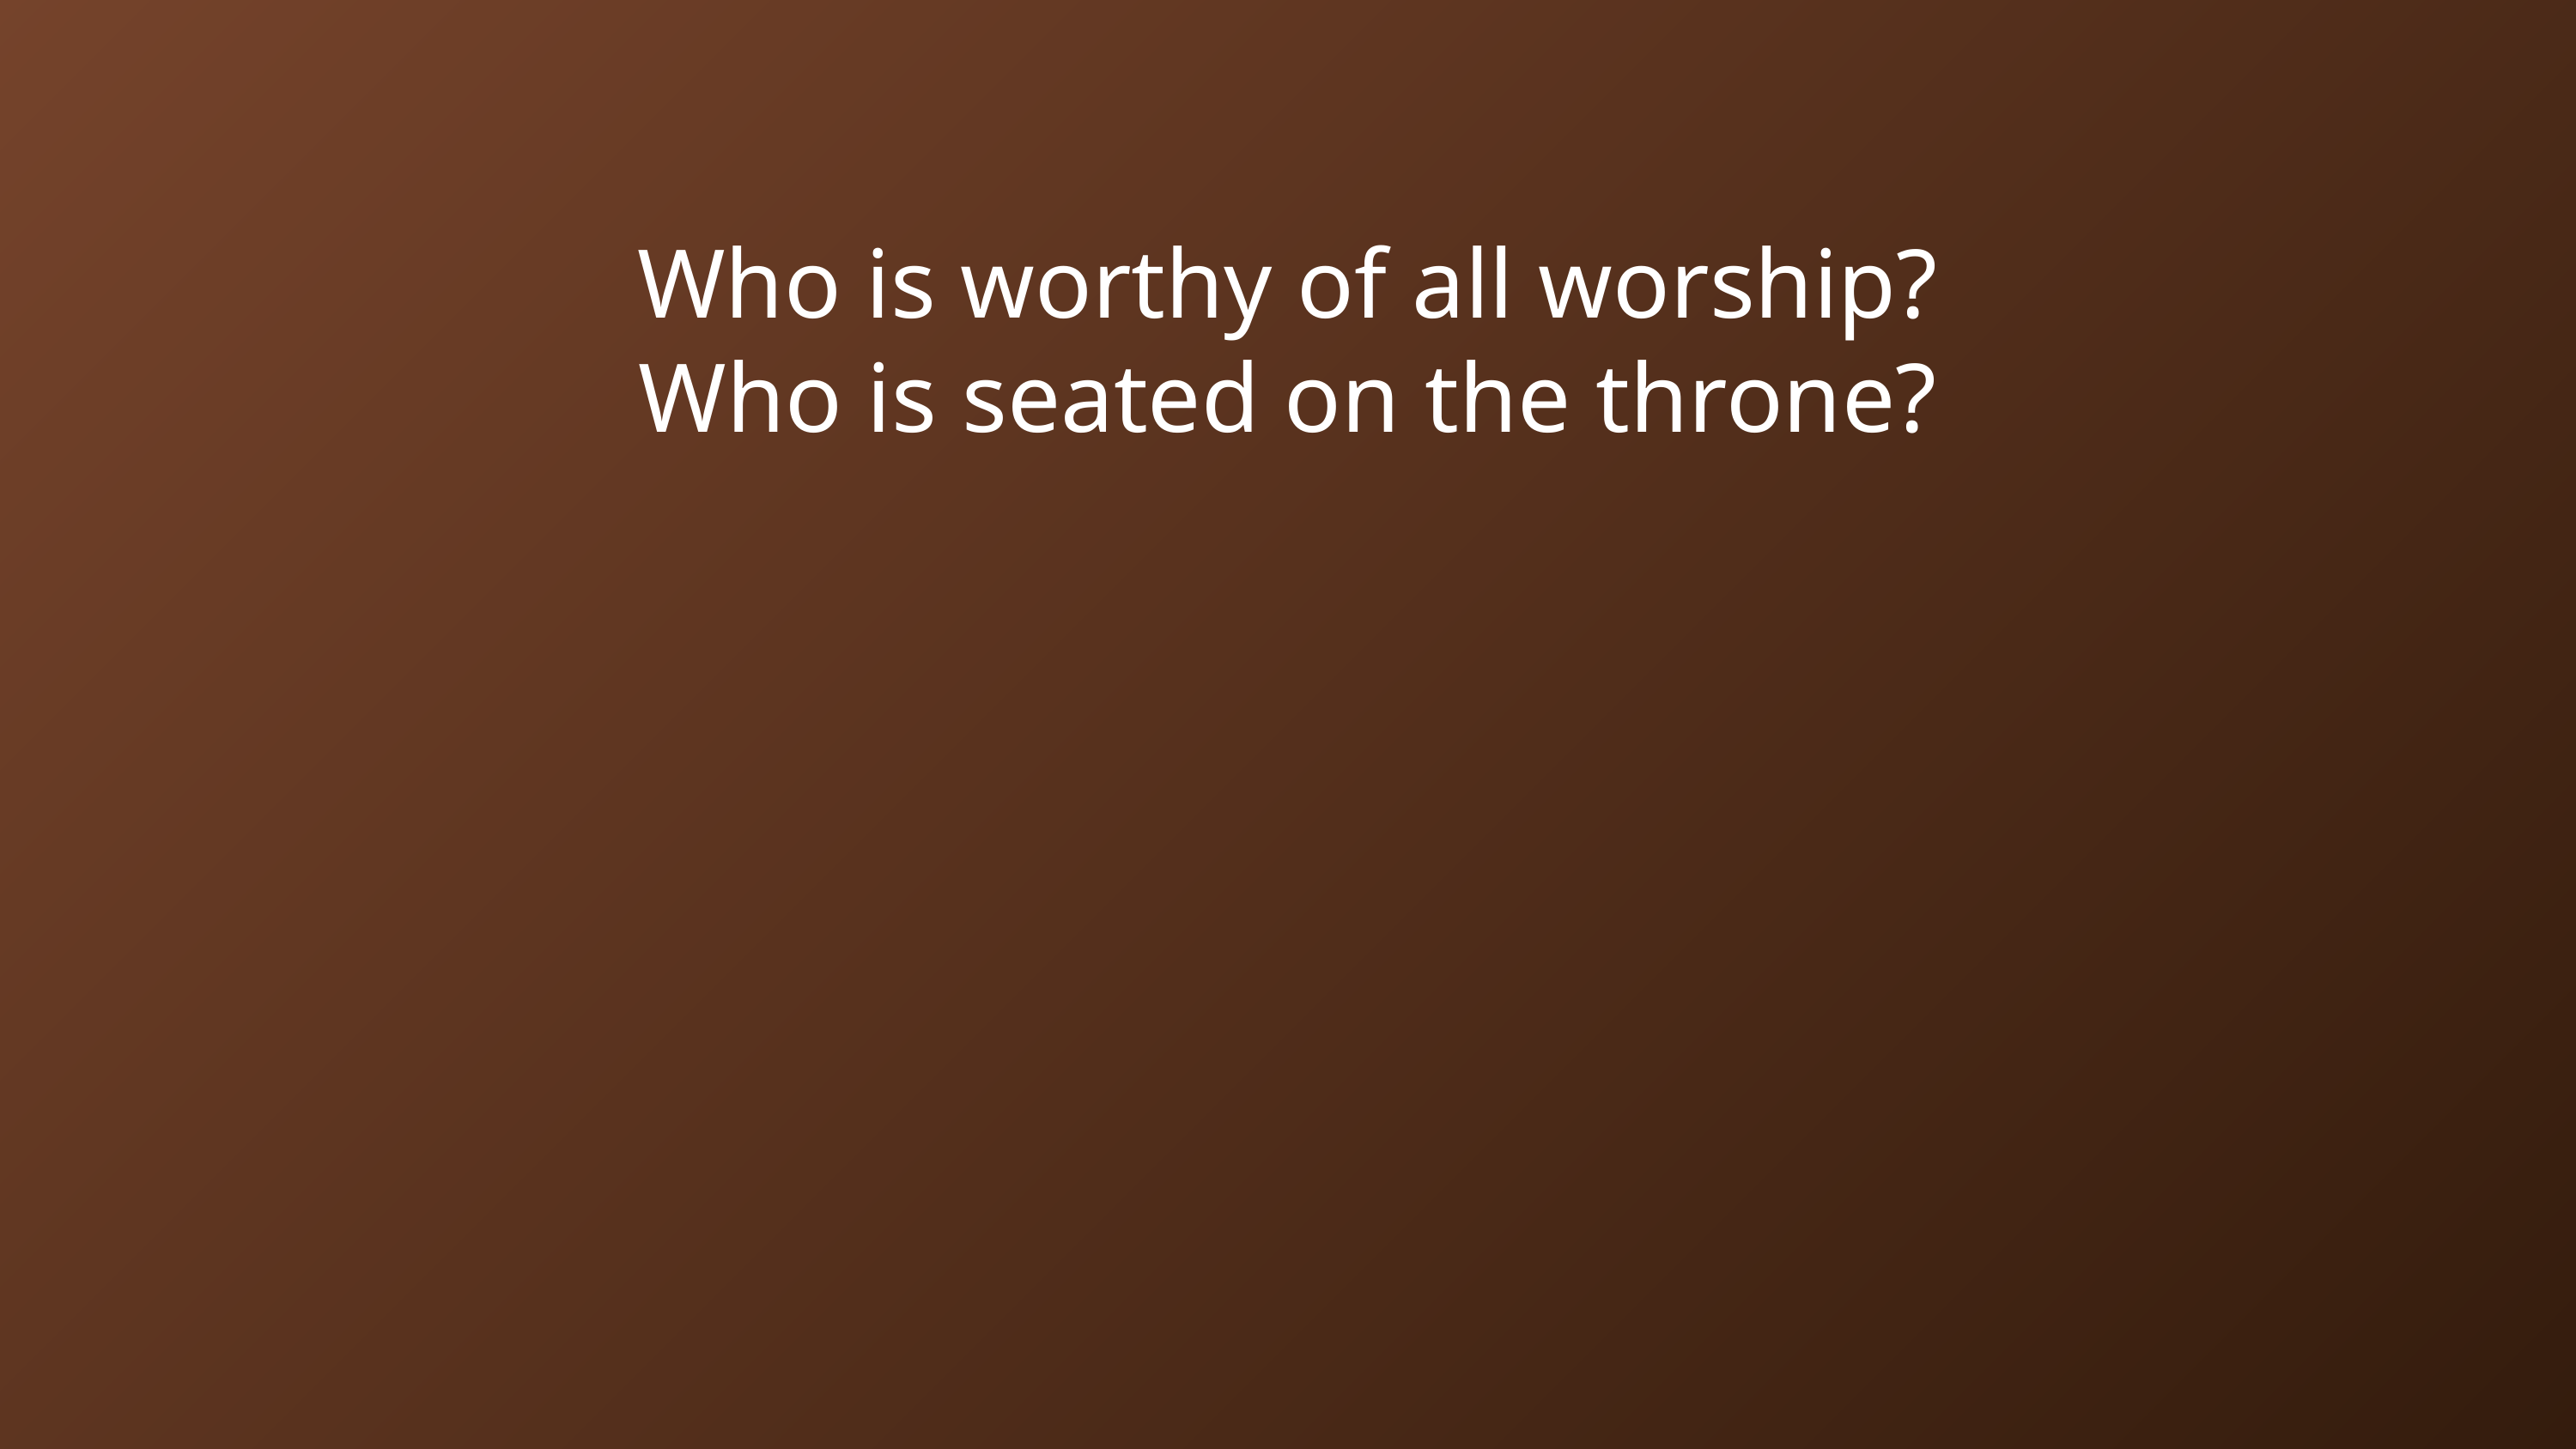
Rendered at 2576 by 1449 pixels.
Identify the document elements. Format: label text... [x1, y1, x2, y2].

text_box Who is worthy of all worship? Who is seated on the throne? [128, 217, 2447, 572]
